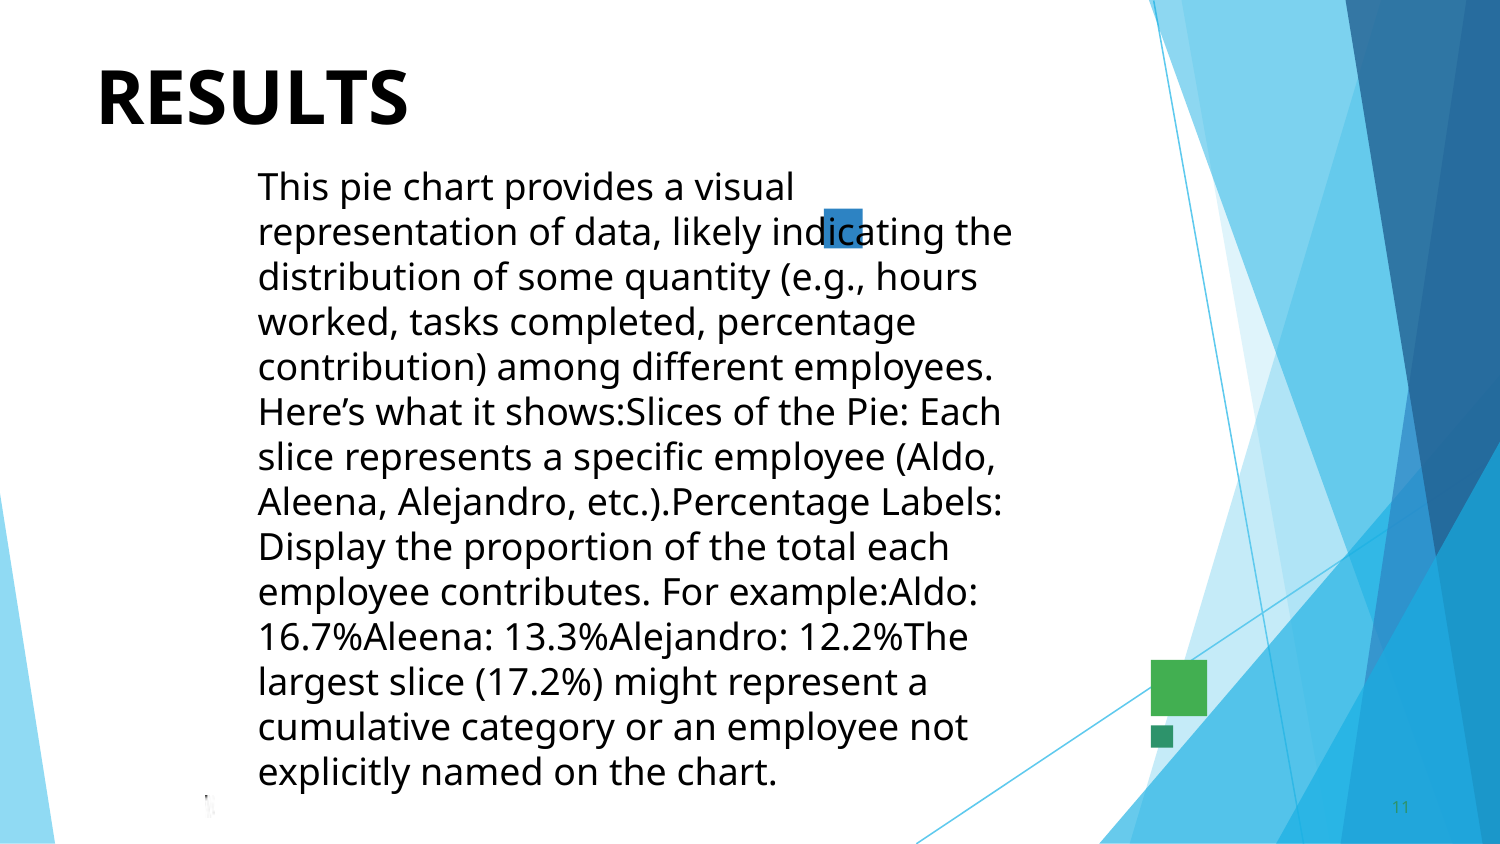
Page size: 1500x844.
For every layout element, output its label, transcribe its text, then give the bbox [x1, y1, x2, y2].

text_box [1150, 659, 1208, 717]
text_box [1150, 725, 1174, 748]
text_box 11 [1387, 796, 1416, 821]
title RESULTS [92, 47, 766, 190]
picture [204, 795, 215, 818]
text_box [1, 295, 1500, 366]
text_box This pie chart provides a visual representation of data, likely indicating the distribution of some quantity (e.g., hours worked, tasks completed, percentage contribution) among different employees. Here’s what it shows:Slices of the Pie: Each slice represents a specific employee (Aldo, Aleena, Alejandro, etc.).Percentage Labels: Display the proportion of the total each employee contributes. For example:Aldo: 16.7%Aleena: 13.3%Alejandro: 12.2%The largest slice (17.2%) might represent a cumulative category or an employee not explicitly named on the chart. [242, 366, 1067, 809]
text_box This pie chart provides a visual representation of data, likely indicating the distribution of some quantity (e.g., hours worked, tasks completed, percentage contribution) among different employees. Here’s what it shows:Slices of the Pie: Each slice represents a specific employee (Aldo, Aleena, Alejandro, etc.).Percentage Labels: Display the proportion of the total each employee contributes. For example:Aldo: 16.7%Aleena: 13.3%Alejandro: 12.2%The largest slice (17.2%) might represent a cumulative category or an employee not explicitly named on the chart. [242, 148, 1067, 295]
